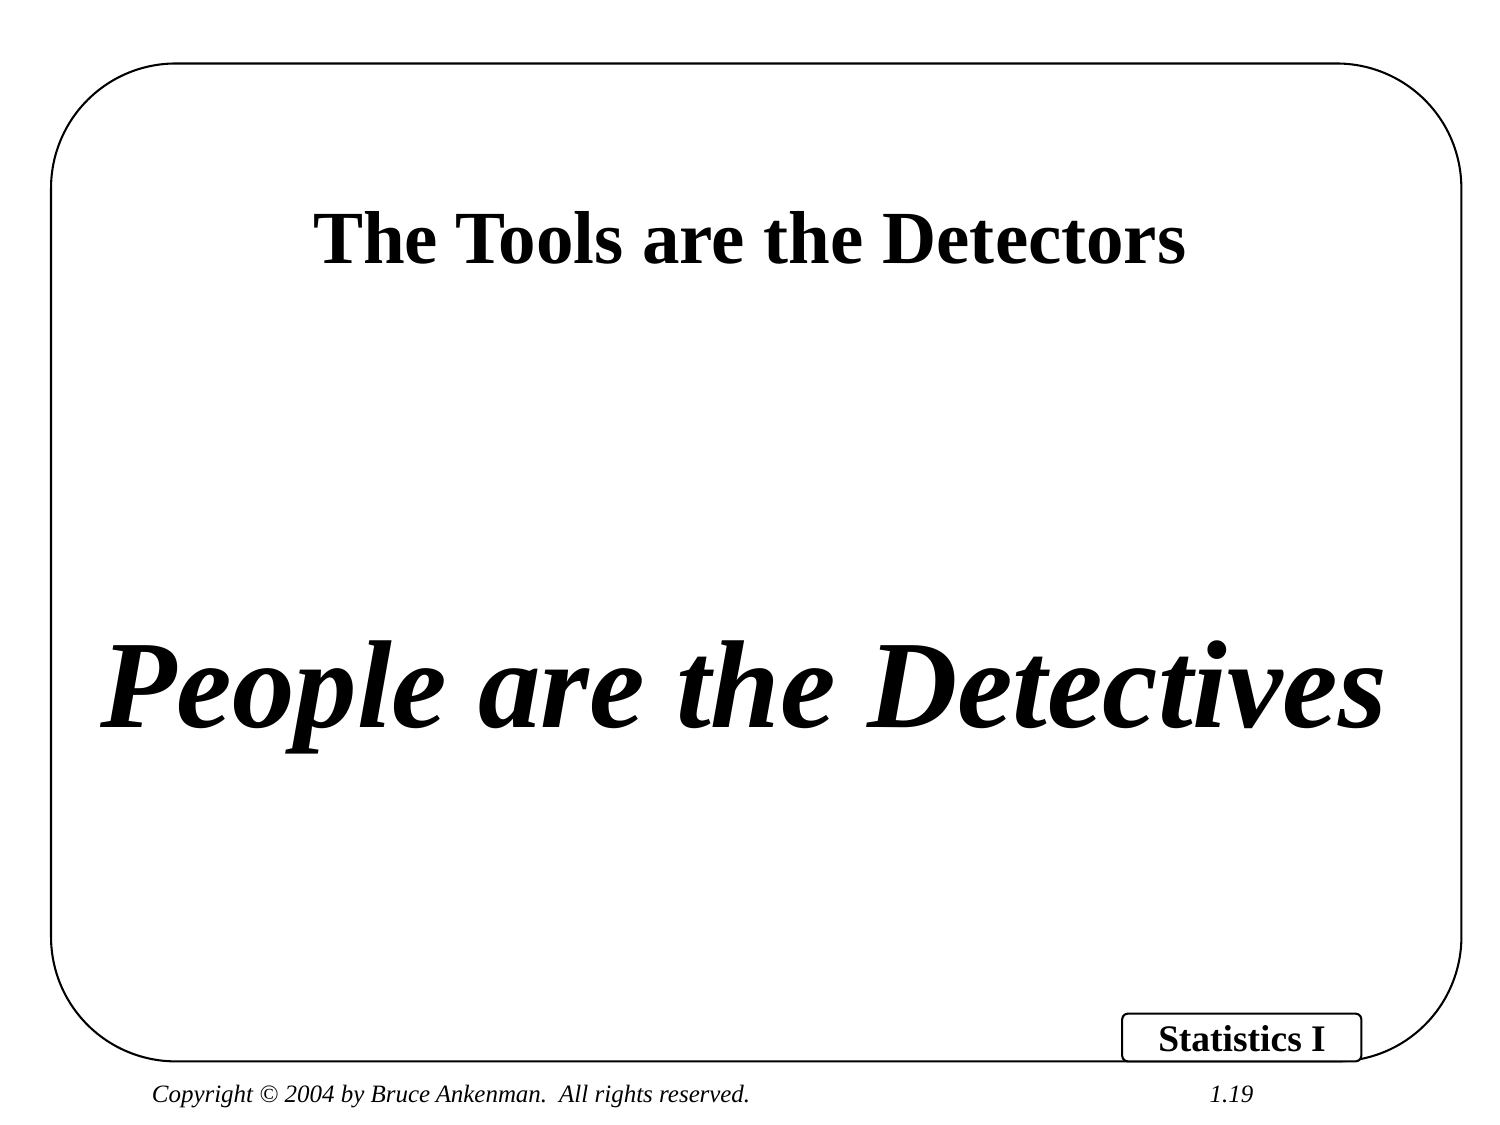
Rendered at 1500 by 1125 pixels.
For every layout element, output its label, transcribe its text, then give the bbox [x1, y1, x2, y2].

title The Tools are the Detectors [162, 99, 1338, 288]
text_box [512, 1024, 537, 1100]
text_box People are the Detectives [76, 571, 1413, 760]
text_box [537, 1024, 1013, 1100]
text_box [124, 1024, 438, 1100]
text_box [112, 1024, 124, 1100]
